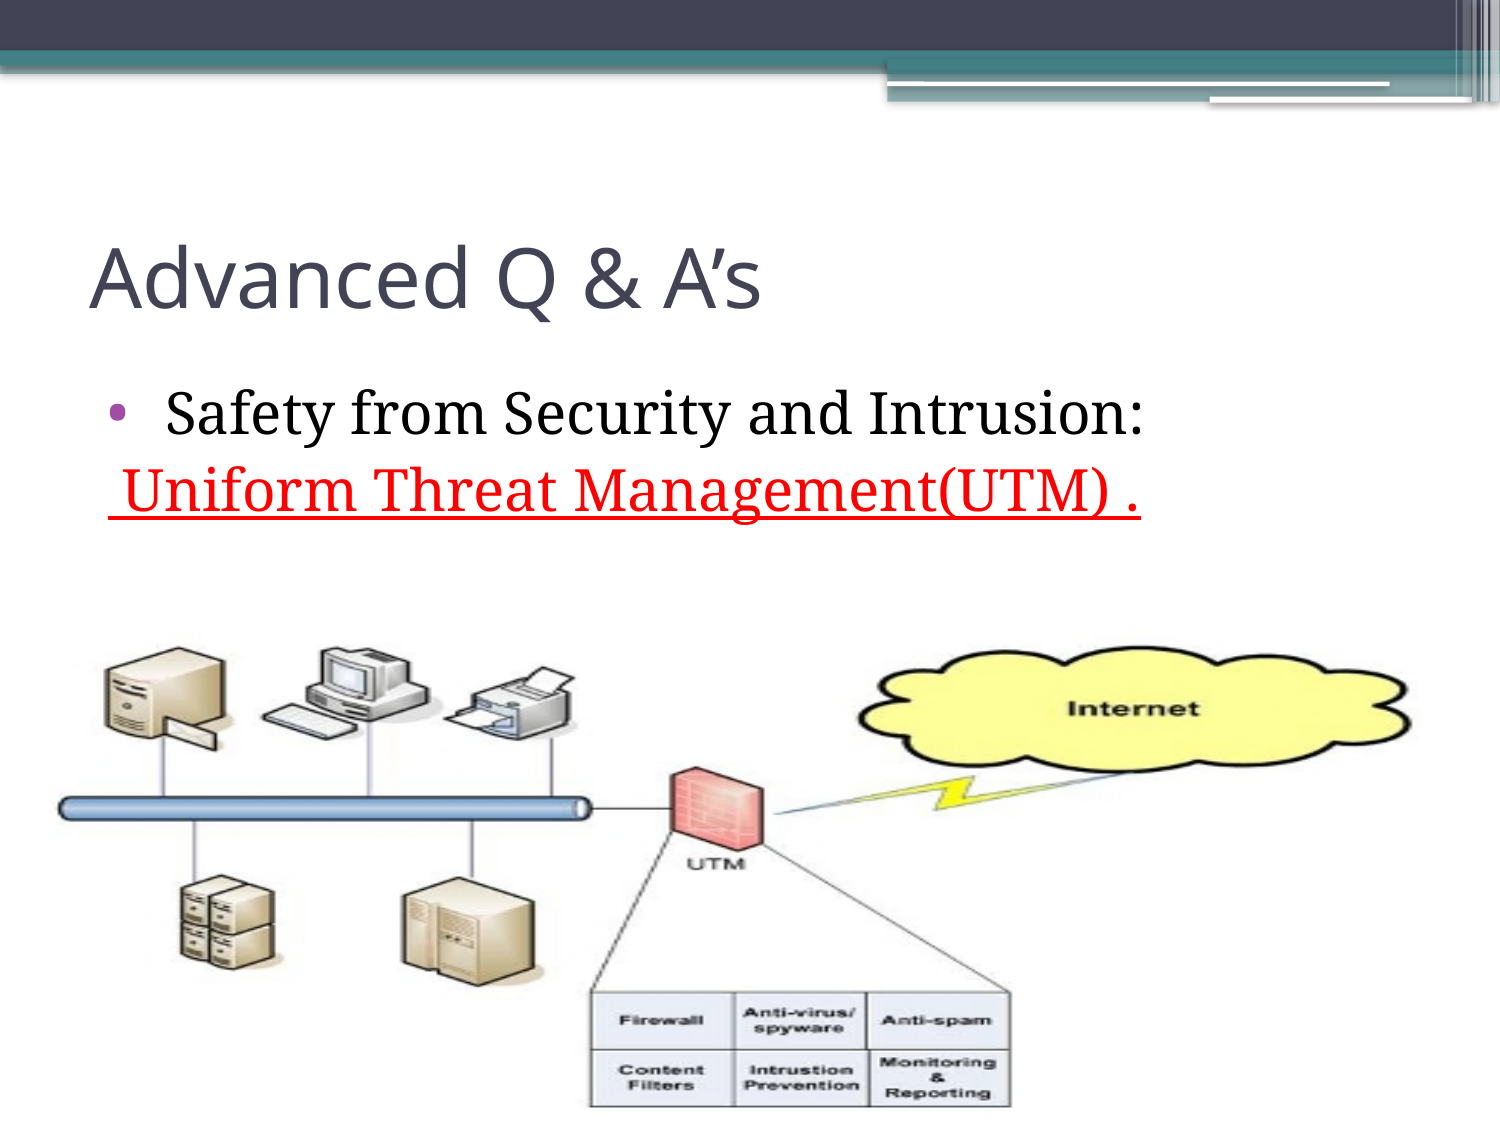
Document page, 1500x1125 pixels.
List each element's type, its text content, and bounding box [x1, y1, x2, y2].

title Advanced Q & A’s [75, 187, 1425, 363]
list Safety from Security and Intrusion: Uniform Threat Management(UTM) . [75, 368, 1425, 624]
picture [49, 624, 1426, 1125]
